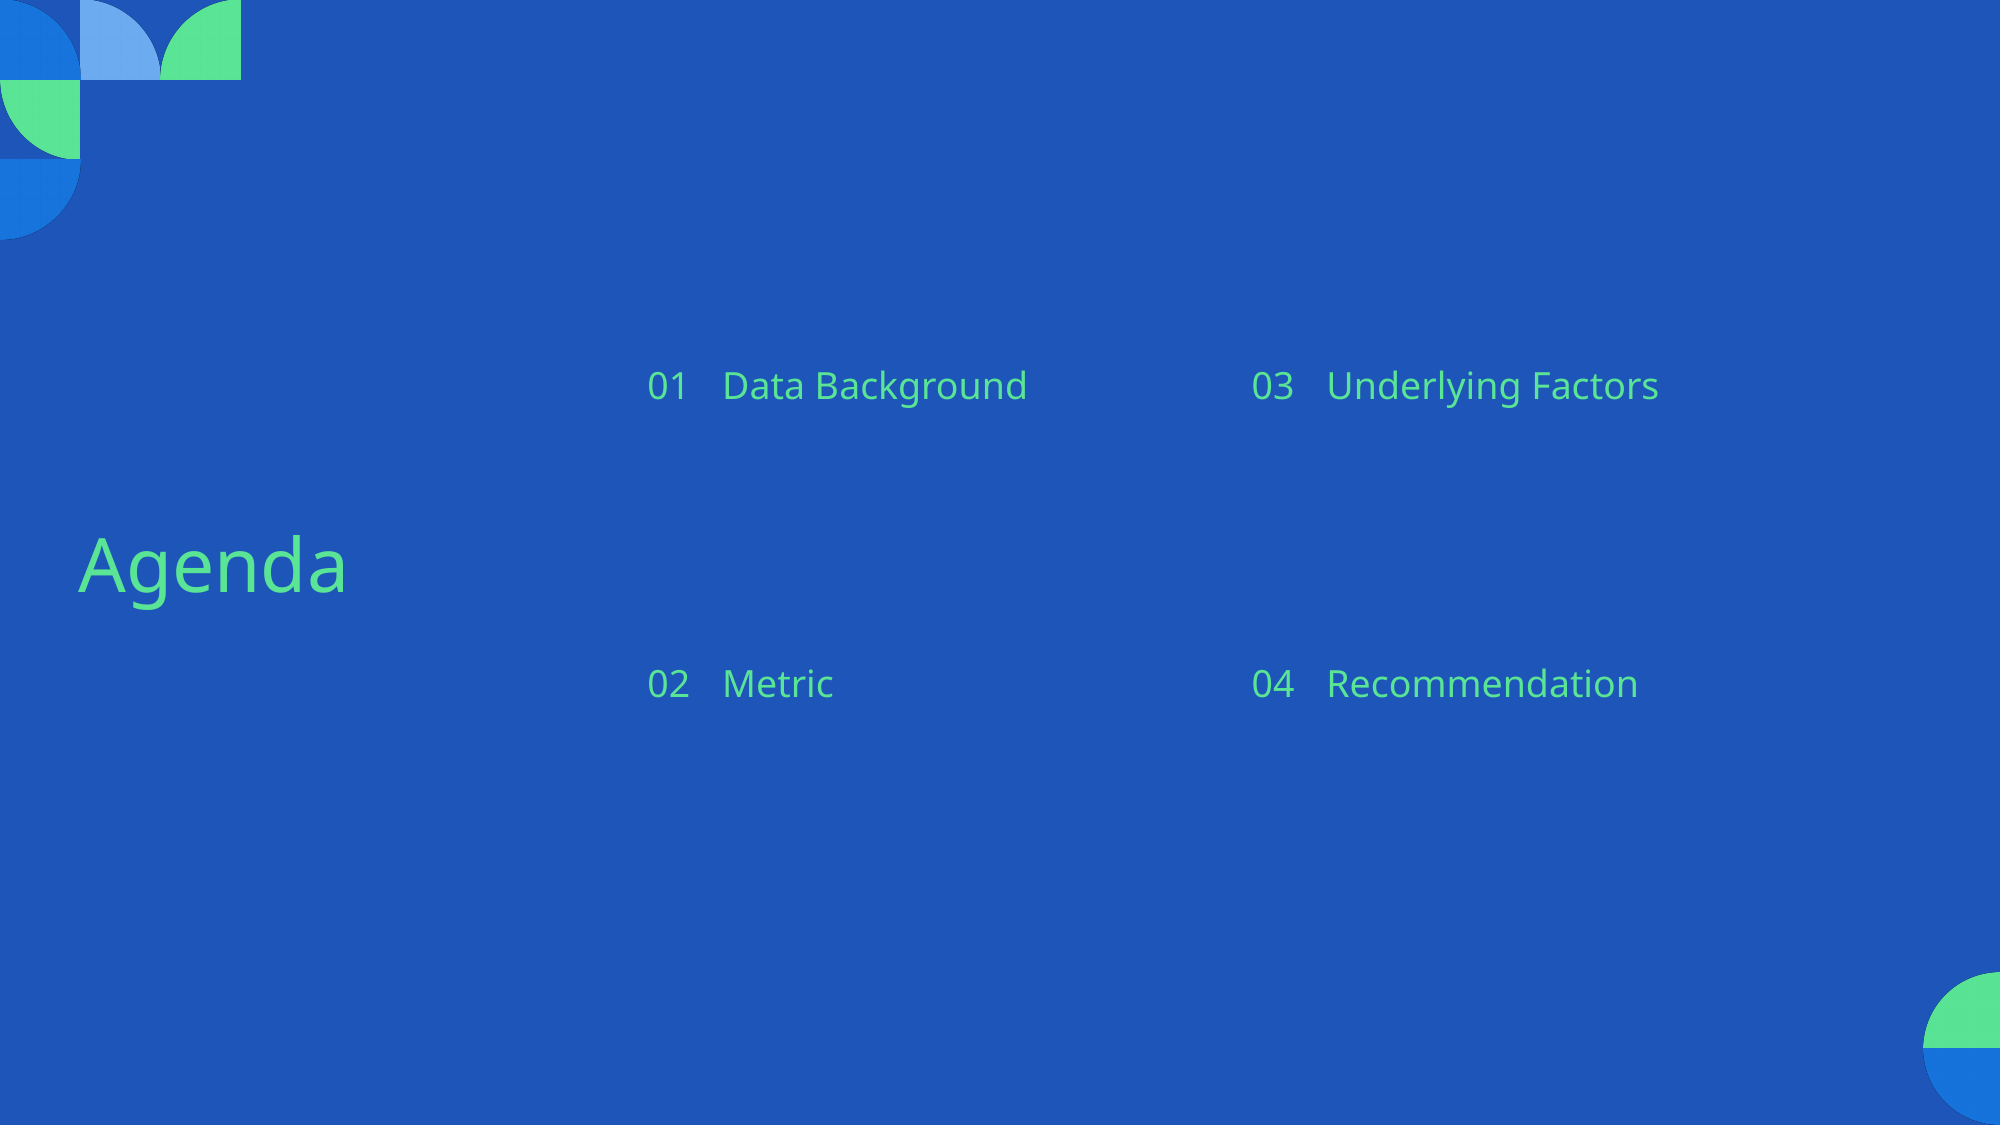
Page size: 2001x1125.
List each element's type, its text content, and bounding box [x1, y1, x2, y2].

list Data Background [722, 337, 1144, 433]
list Underlying Factors [1326, 317, 1748, 453]
list 03 [1251, 337, 1313, 433]
picture [1923, 972, 2000, 1125]
list Recommendation [1326, 589, 1748, 776]
list 01 [647, 337, 709, 433]
list Metric [722, 635, 1144, 731]
picture [0, 0, 241, 240]
list 04 [1251, 635, 1313, 731]
list 02 [647, 635, 709, 731]
title Agenda [78, 208, 648, 917]
